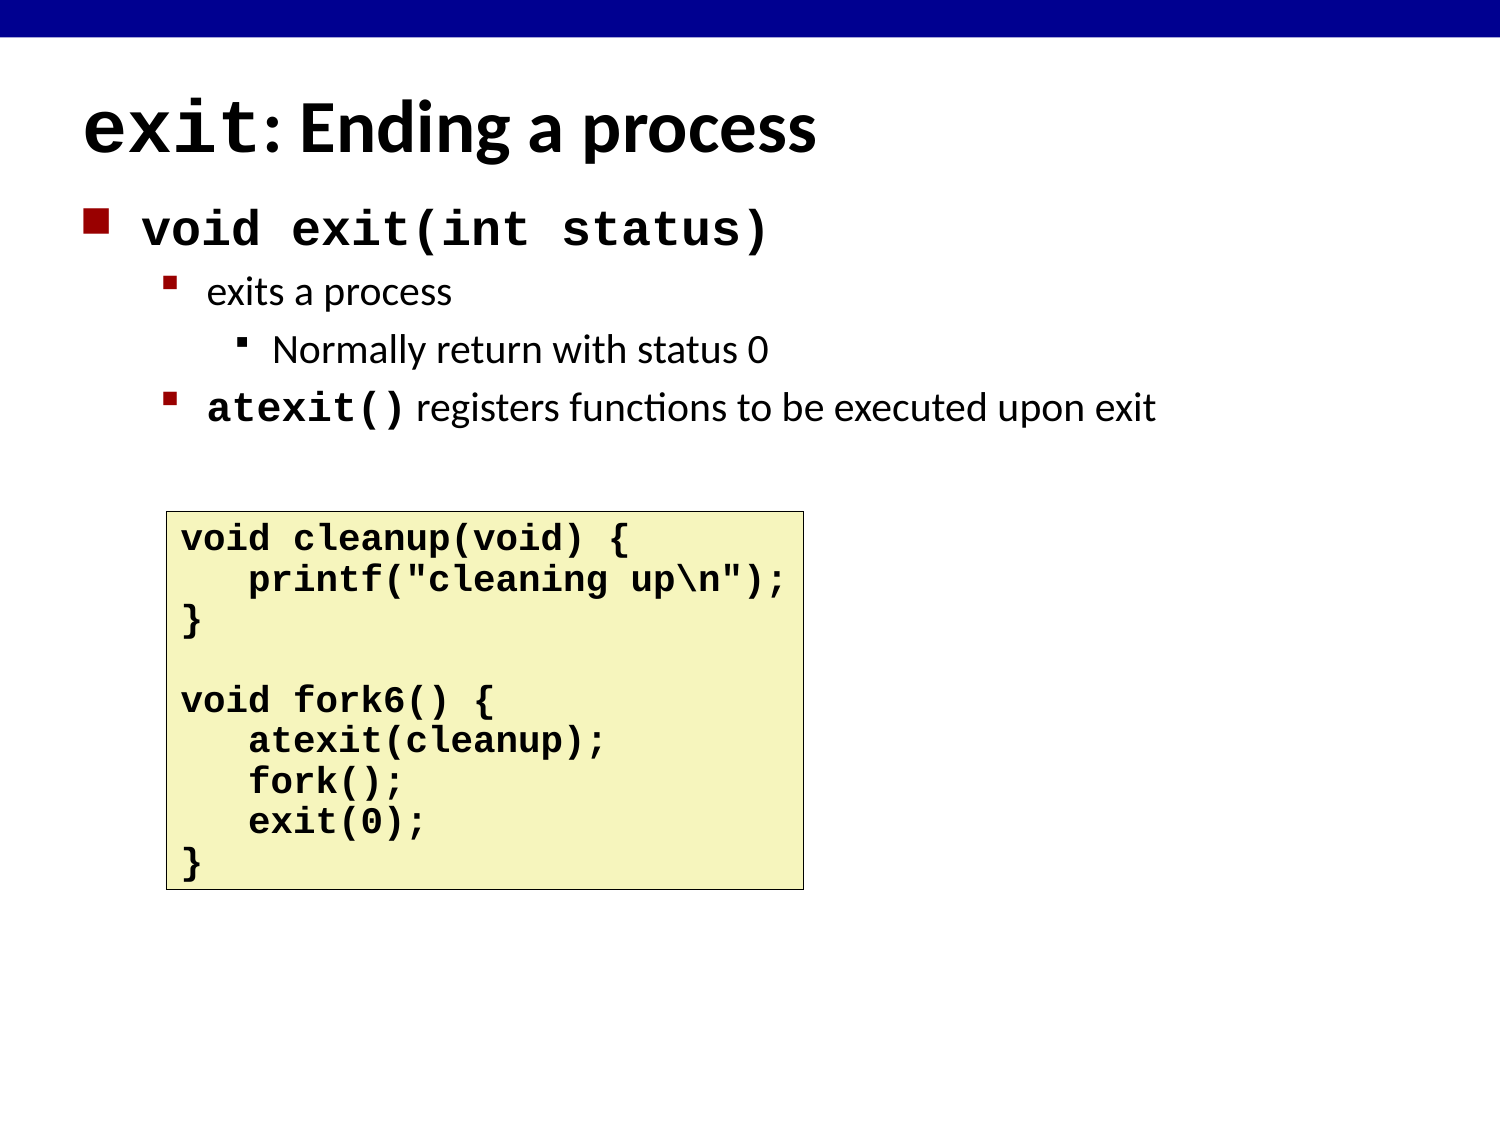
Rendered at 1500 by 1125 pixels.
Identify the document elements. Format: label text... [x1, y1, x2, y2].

list void exit(int status) exits a process Normally return with status 0 atexit() registers functions to be executed upon exit [69, 187, 1425, 476]
text_box void cleanup(void) { printf("cleaning up\n"); } void fork6() { atexit(cleanup); fork(); exit(0); } [165, 510, 803, 890]
title exit: Ending a process [67, 74, 1154, 170]
